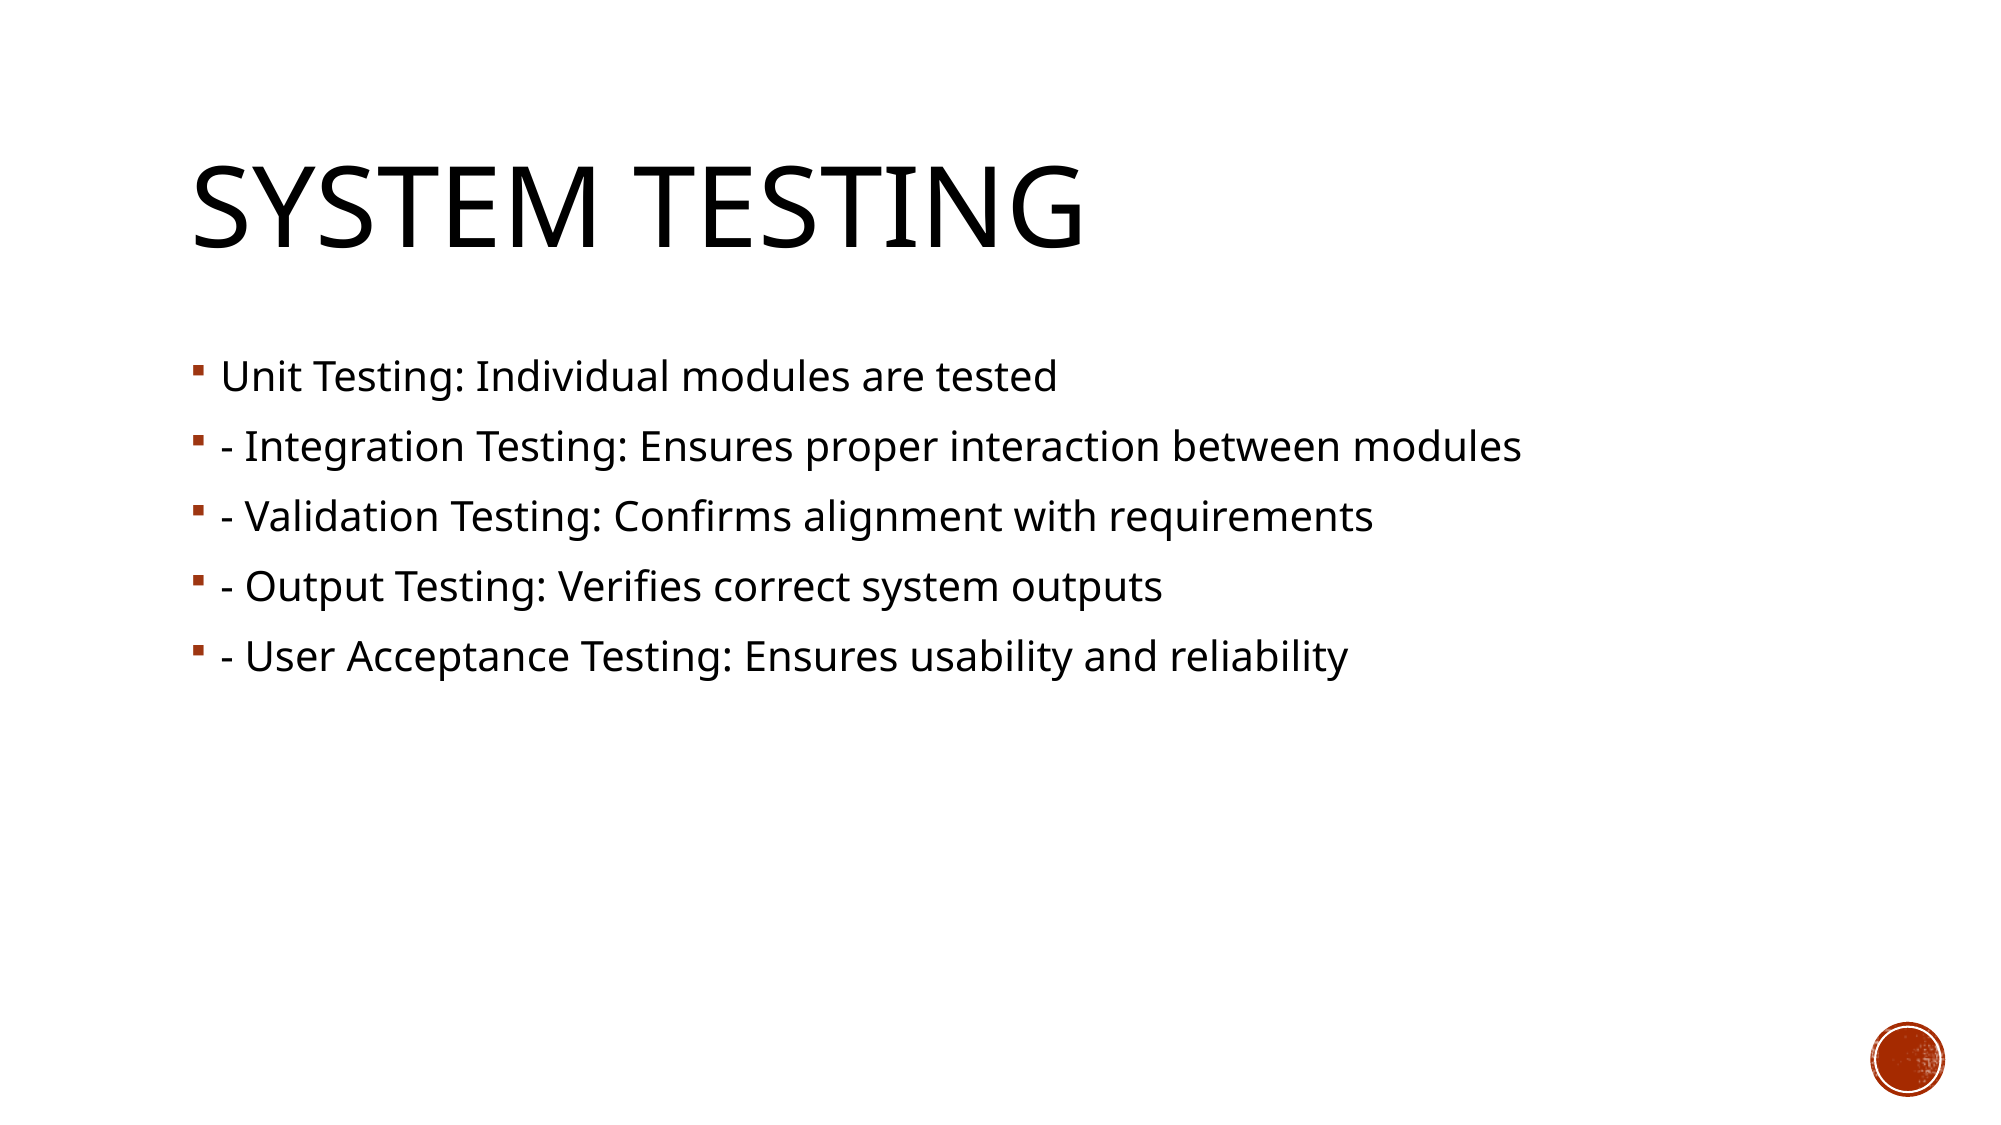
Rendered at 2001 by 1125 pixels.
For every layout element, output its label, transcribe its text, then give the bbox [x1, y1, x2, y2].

list Unit Testing: Individual modules are tested - Integration Testing: Ensures proper interaction between modules - Validation Testing: Confirms alignment with requirements - Output Testing: Verifies correct system outputs - User Acceptance Testing: Ensures usability and reliability [175, 348, 1826, 1013]
title System Testing [175, 79, 1826, 344]
